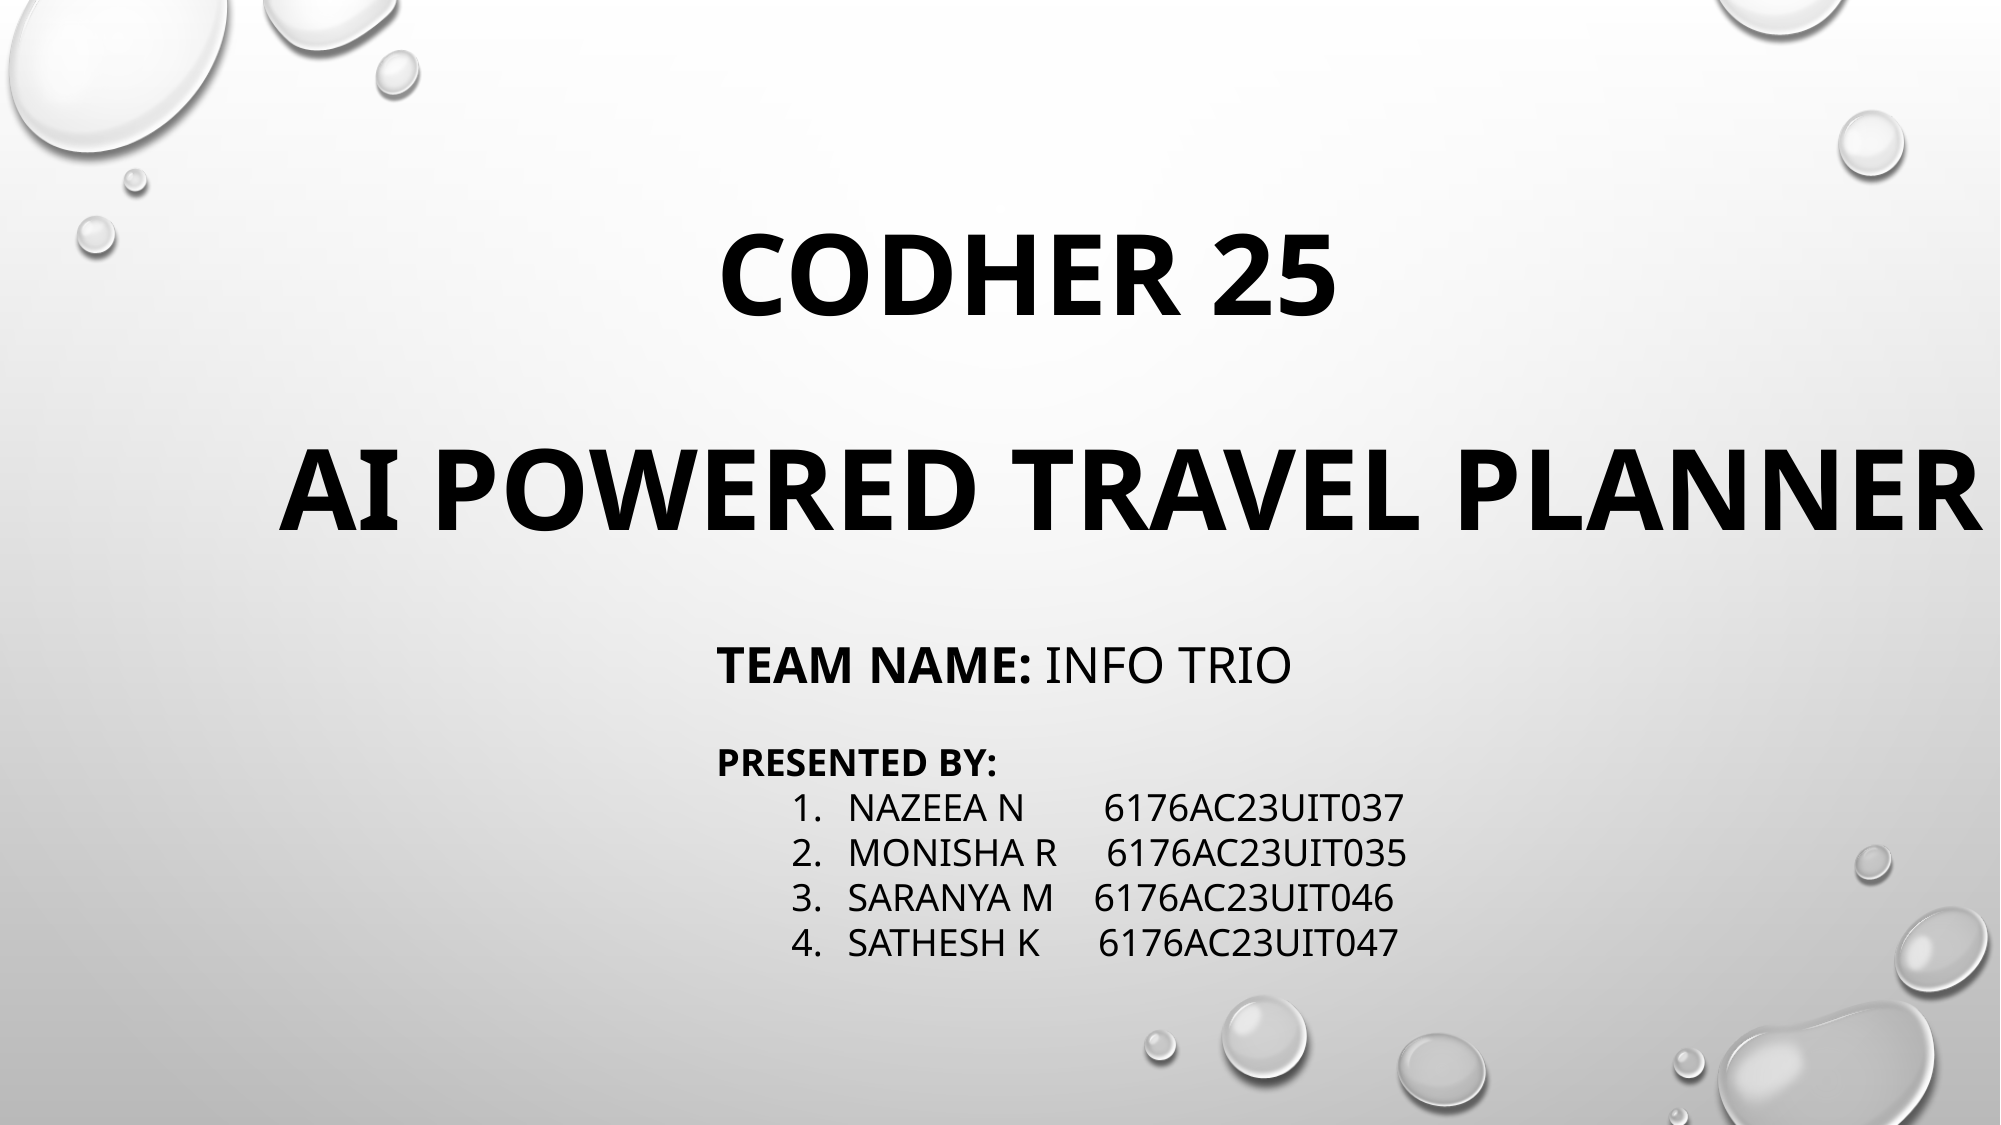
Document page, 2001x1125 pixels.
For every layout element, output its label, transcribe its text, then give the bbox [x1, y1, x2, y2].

text_box AI POWERED TRAVEL PLANNER [264, 410, 2000, 561]
picture [0, 0, 2000, 1125]
text_box TEAM NAME: INFO TRIO PRESENTED BY: NAZEEA N 6176AC23UIT037 MONISHA R 6176AC23UIT035 SARANYA M 6176AC23UIT046 SATHESH K 6176AC23UIT047 [701, 626, 1739, 971]
text_box CODHER 25 [701, 195, 1443, 346]
